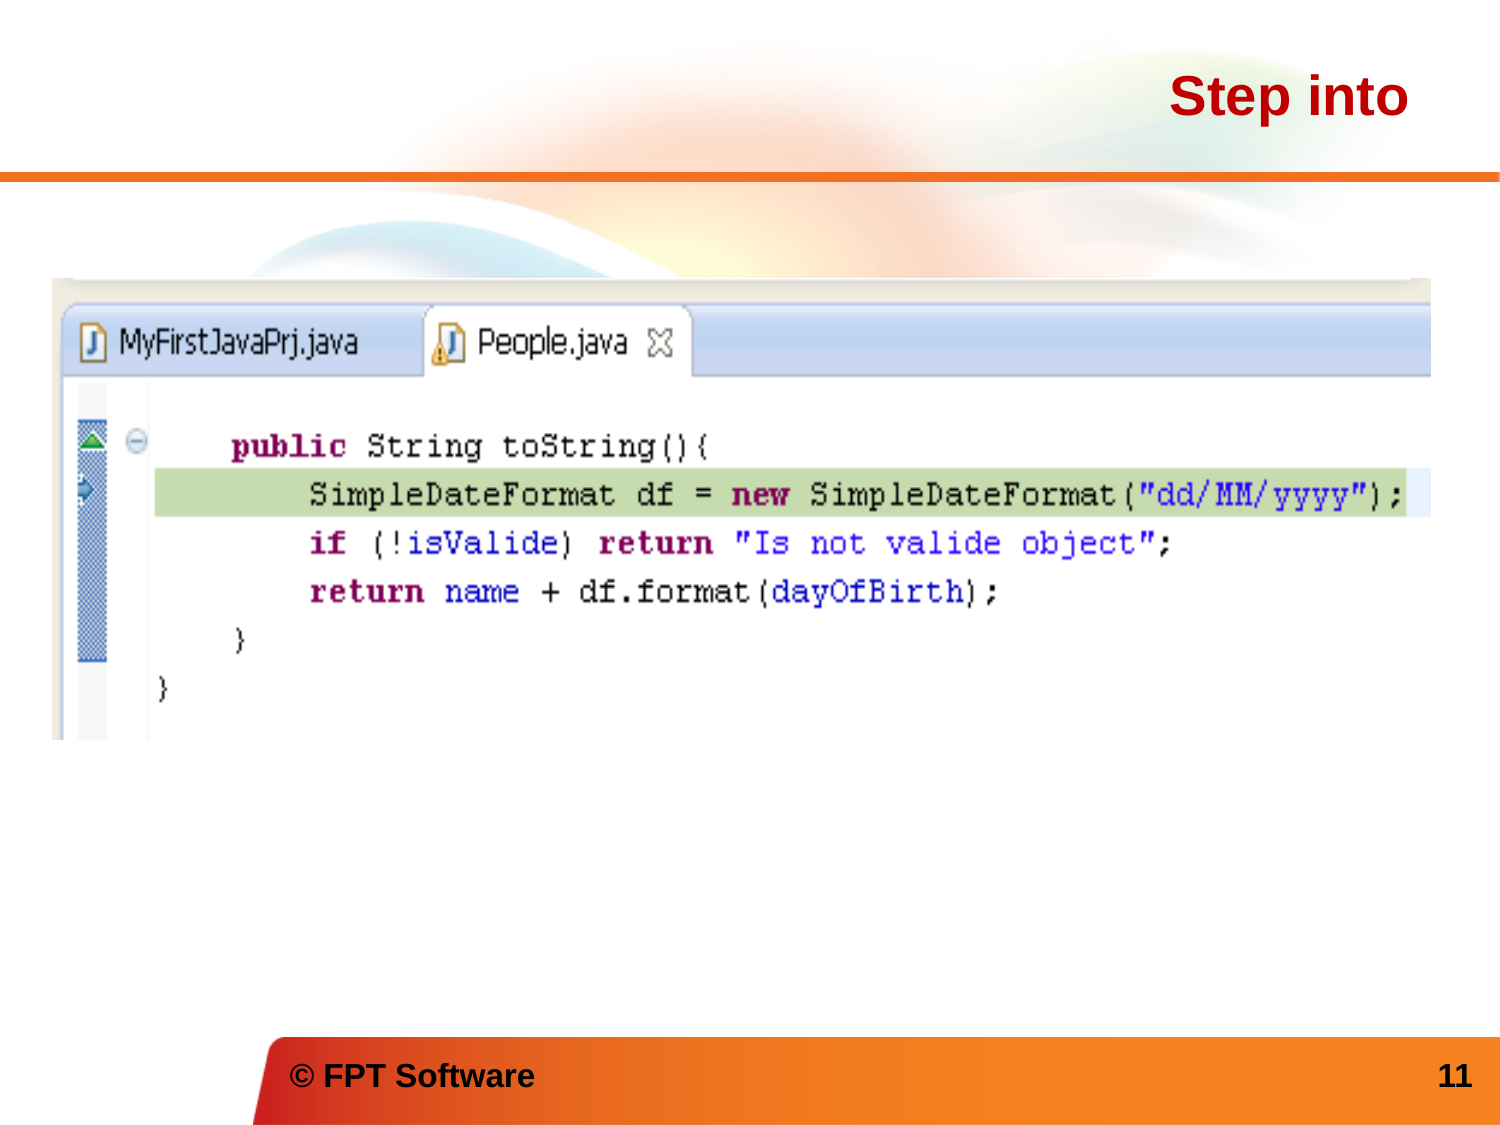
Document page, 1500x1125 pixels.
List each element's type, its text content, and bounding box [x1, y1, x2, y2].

title Step into [437, 24, 1425, 161]
picture [0, 0, 1500, 740]
picture [253, 1037, 1500, 1125]
